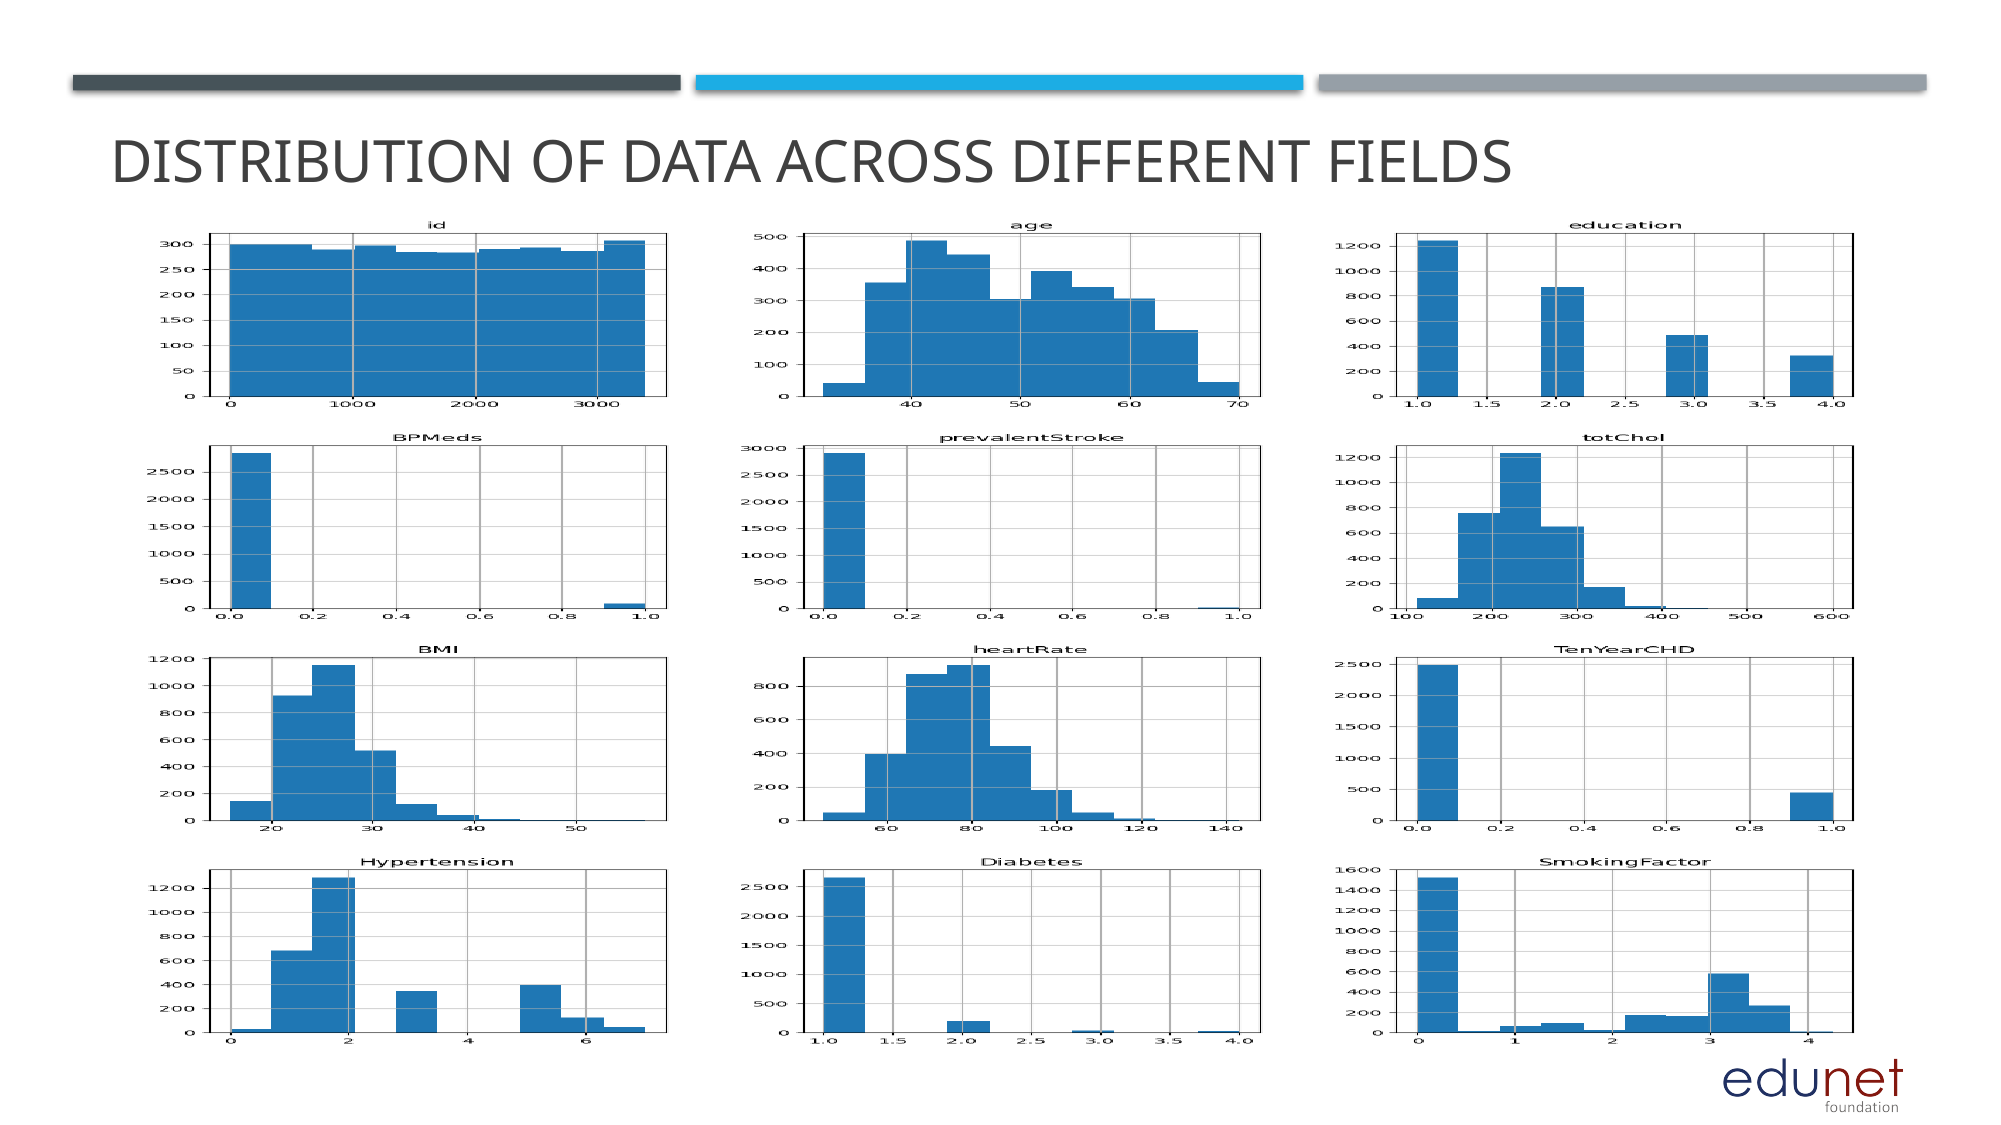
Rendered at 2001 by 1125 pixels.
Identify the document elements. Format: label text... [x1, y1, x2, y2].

picture [1719, 1056, 1905, 1116]
title Distribution of data across different fields [95, 115, 1905, 203]
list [132, 216, 1868, 1051]
